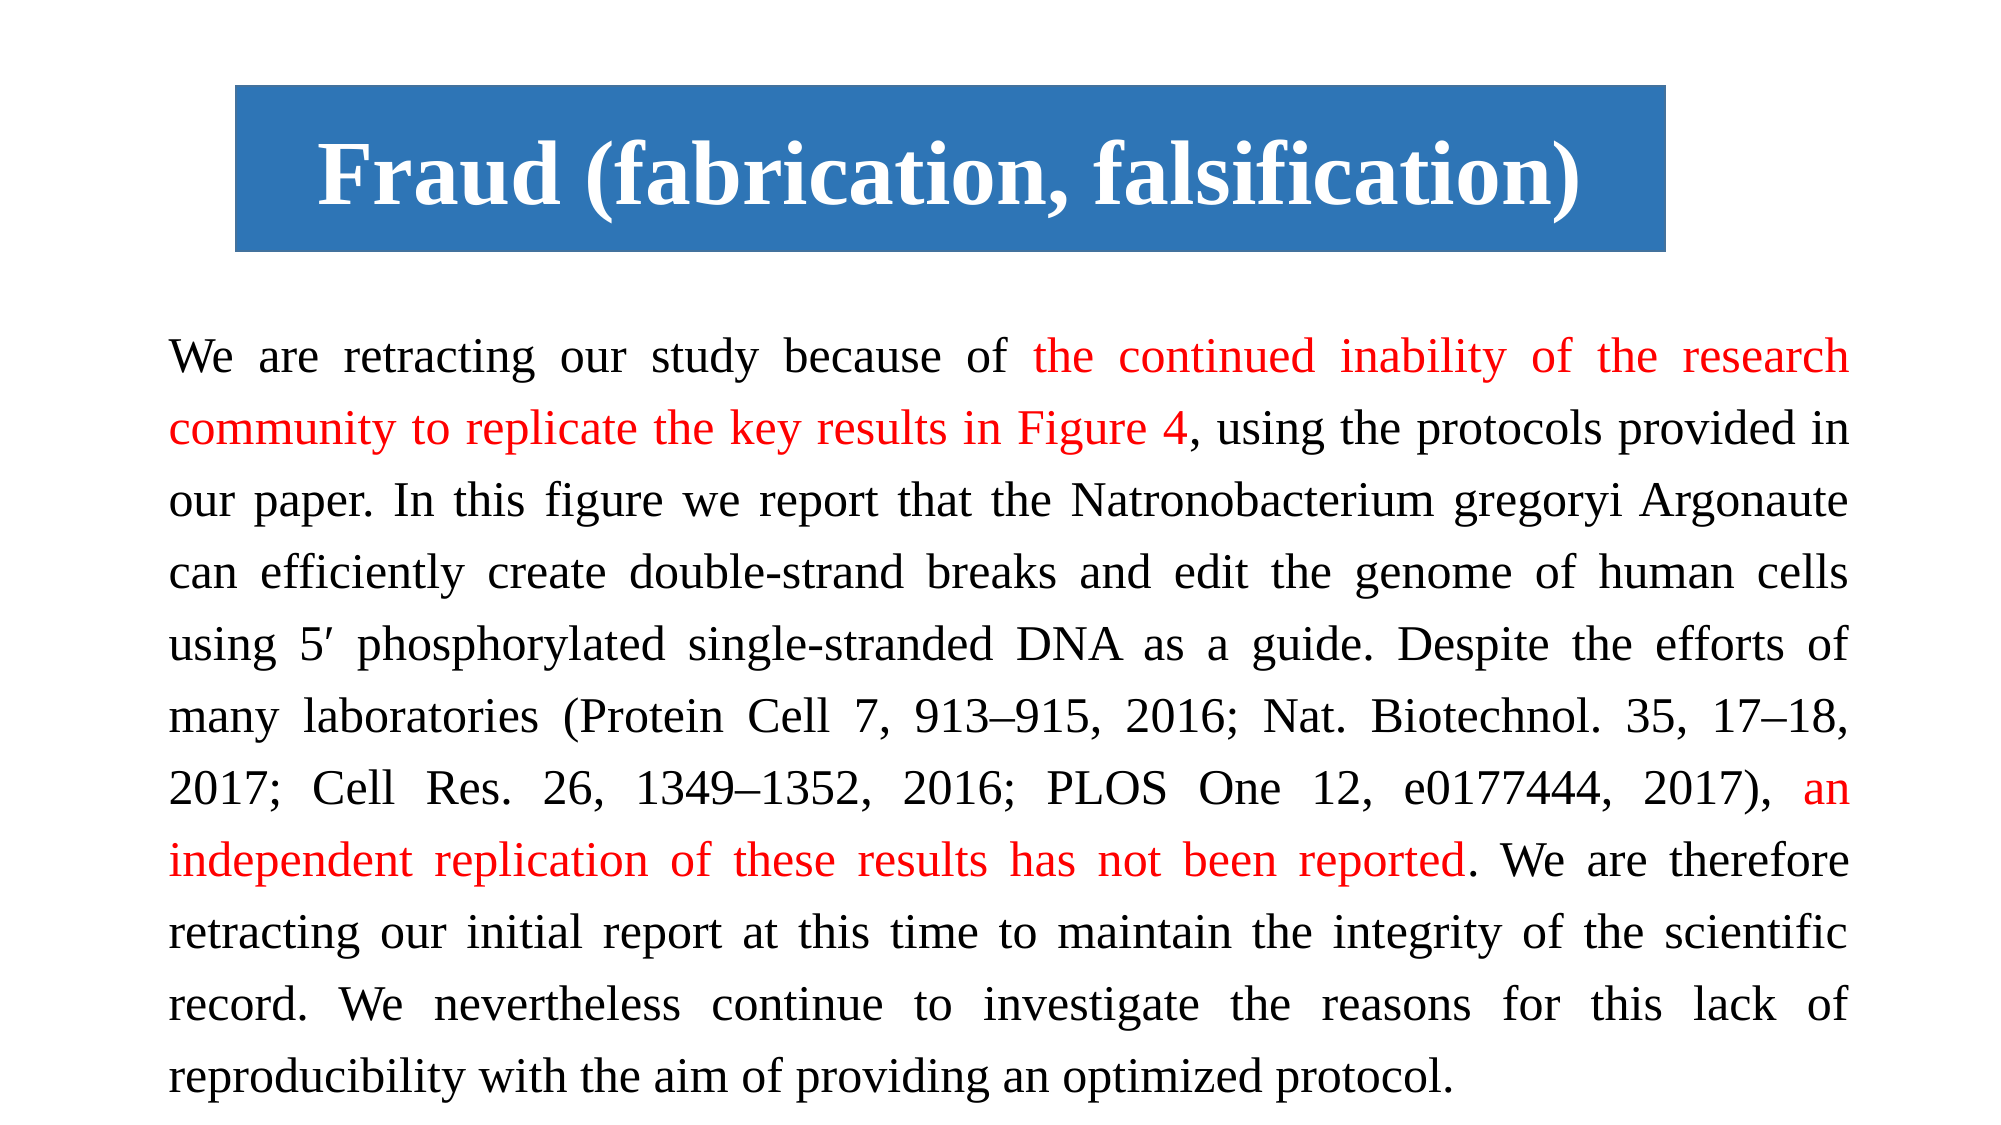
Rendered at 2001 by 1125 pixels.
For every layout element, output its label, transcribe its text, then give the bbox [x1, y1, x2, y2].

text_box Fraud (fabrication, falsification) [235, 85, 1666, 252]
text_box We are retracting our study because of the continued inability of the research community to replicate the key results in Figure 4, using the protocols provided in our paper. In this figure we report that the Natronobacterium gregoryi Argonaute can efficiently create double-strand breaks and edit the genome of human cells using 5′ phosphorylated single-stranded DNA as a guide. Despite the efforts of many laboratories (Protein Cell 7, 913–915, 2016; Nat. Biotechnol. 35, 17–18, 2017; Cell Res. 26, 1349–1352, 2016; PLOS One 12, e0177444, 2017), an independent replication of these results has not been reported. We are therefore retracting our initial report at this time to maintain the integrity of the scientific record. We nevertheless continue to investigate the reasons for this lack of reproducibility with the aim of providing an optimized protocol. [153, 303, 1865, 1110]
